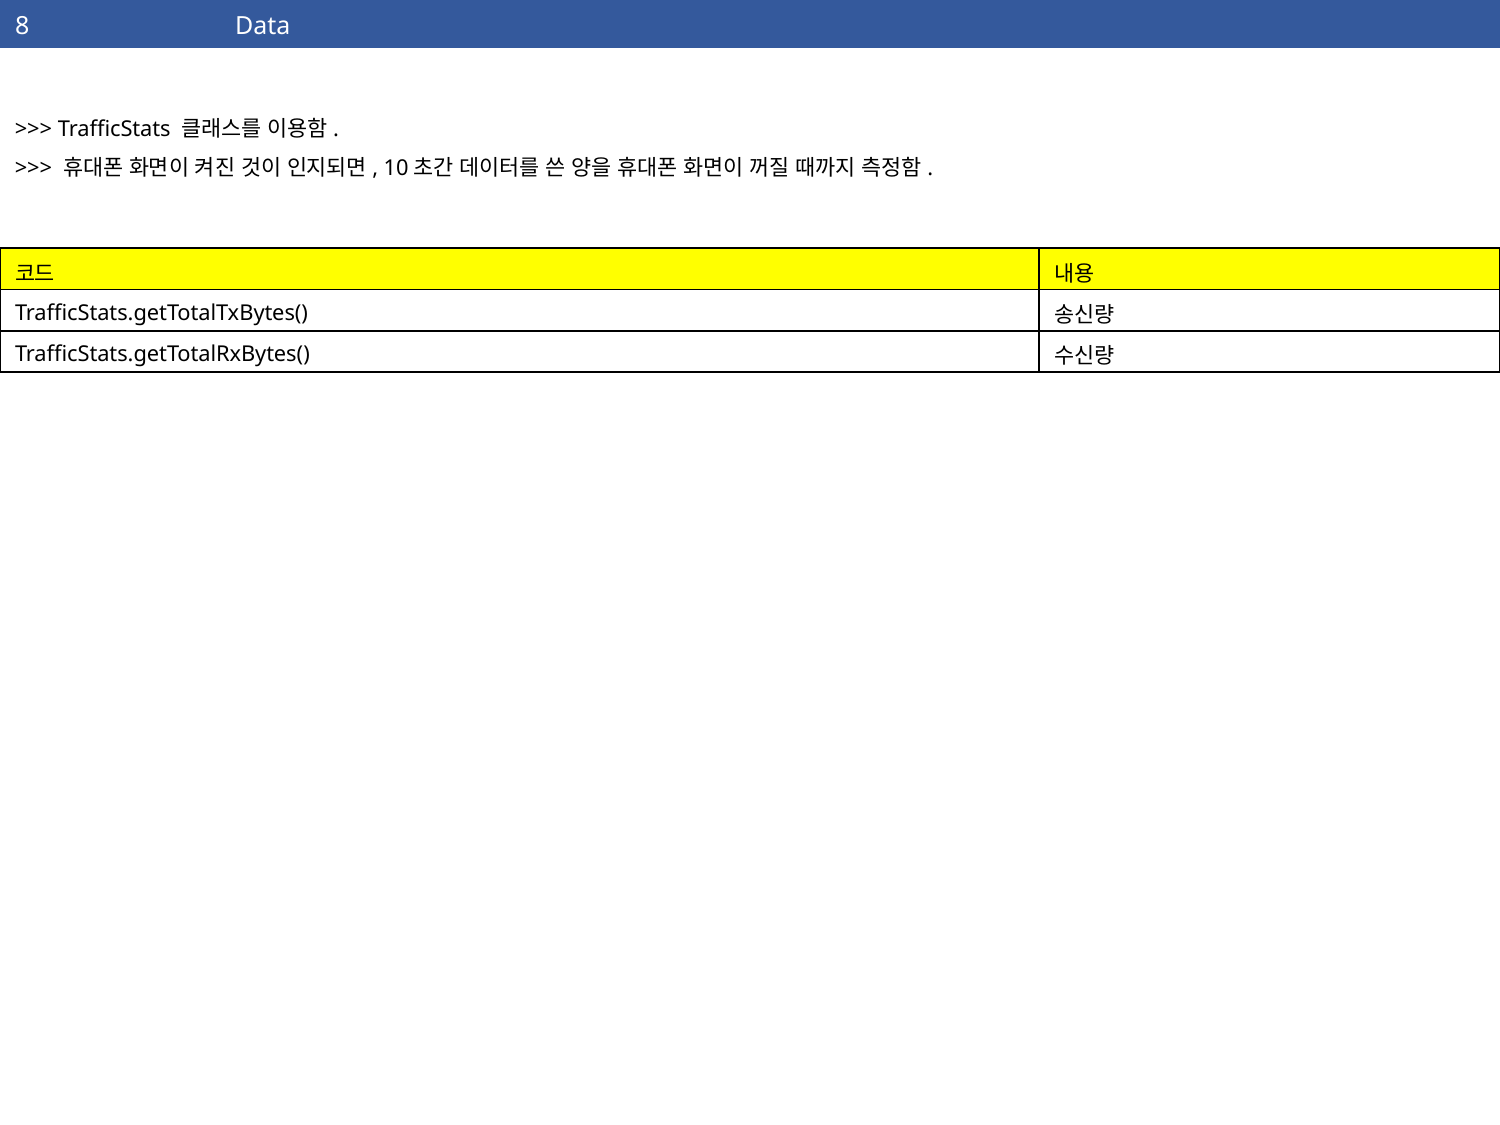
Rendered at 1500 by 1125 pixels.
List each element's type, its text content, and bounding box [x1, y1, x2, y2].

table_header Data [220, 0, 1500, 48]
table_cell TrafficStats.getTotalRxBytes() [1, 332, 1038, 371]
table_cell TrafficStats.getTotalTxBytes() [1, 290, 1038, 330]
table_cell 수신량 [1040, 332, 1499, 371]
table_header 코드 [1, 249, 1038, 289]
table_header 내용 [1040, 249, 1499, 289]
text_box >>> TrafficStats 클래스를 이용함. >>> 휴대폰 화면이 켜진 것이 인지되면, 10초간 데이터를 쓴 양을 휴대폰 화면이 꺼질 때까지 측정함. [0, 107, 1500, 188]
table_header 8 [0, 0, 220, 48]
table_cell 송신량 [1040, 290, 1499, 330]
